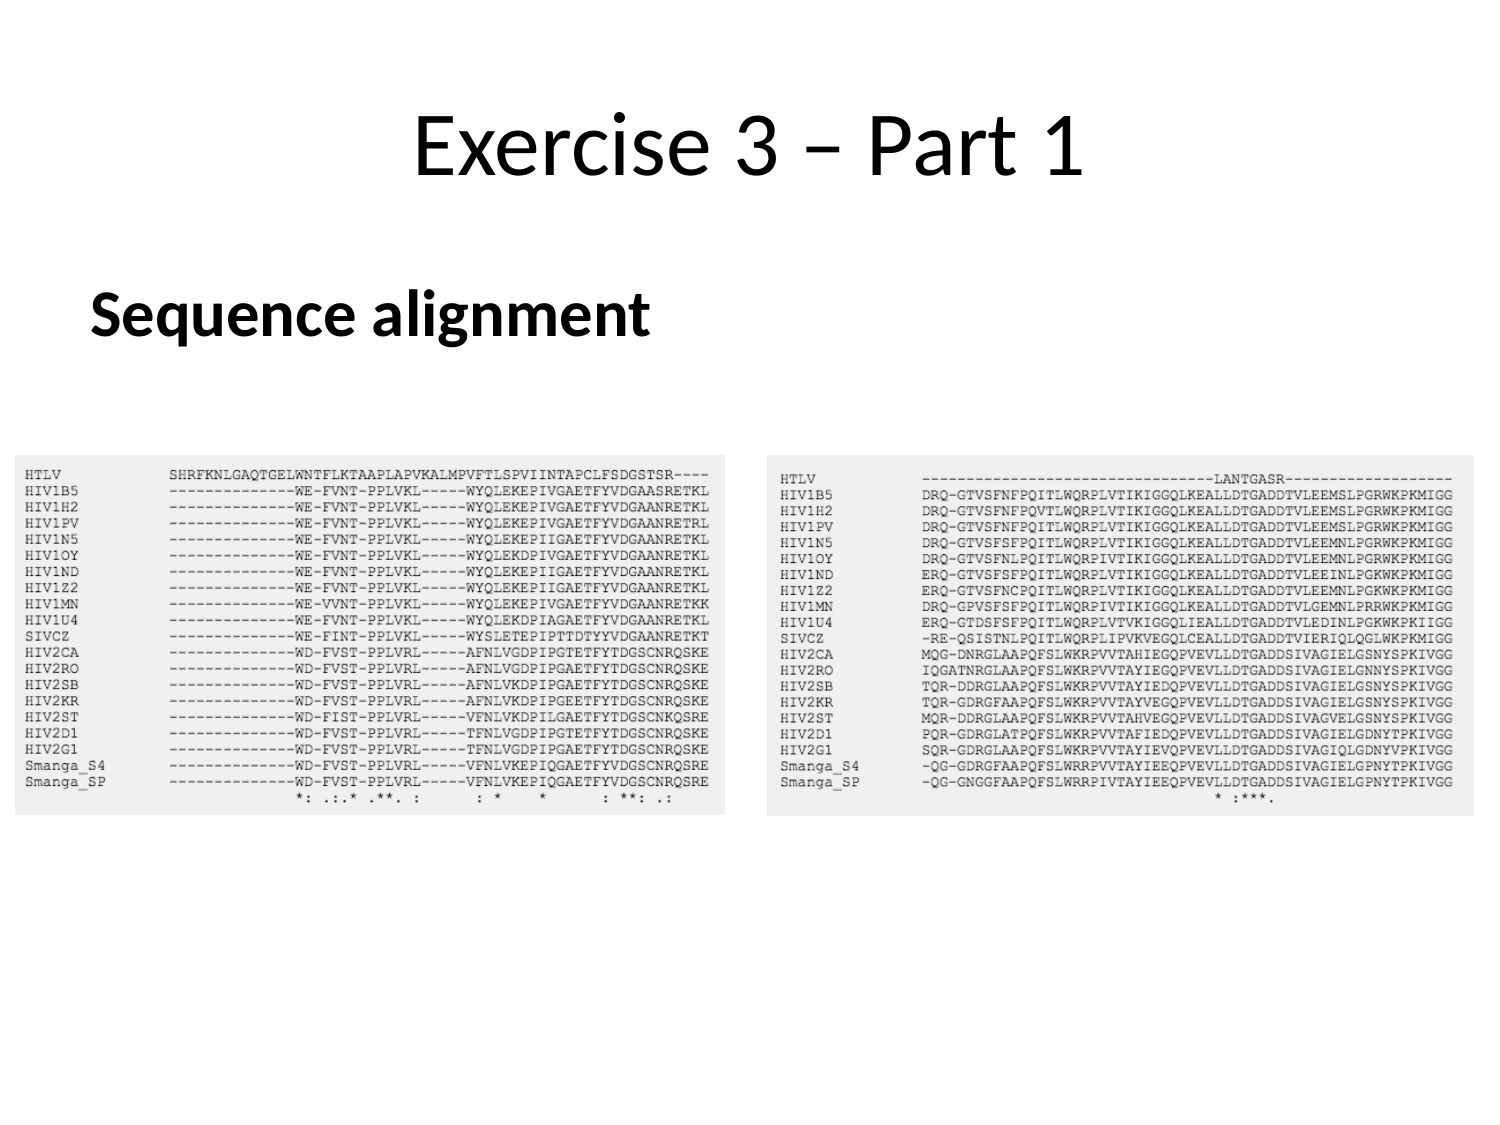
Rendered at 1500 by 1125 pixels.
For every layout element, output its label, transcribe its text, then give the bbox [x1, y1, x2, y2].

picture [767, 455, 1475, 816]
picture [15, 455, 726, 816]
title Exercise 3 – Part 1 [75, 45, 1425, 233]
list Sequence alignment [75, 262, 1425, 1005]
